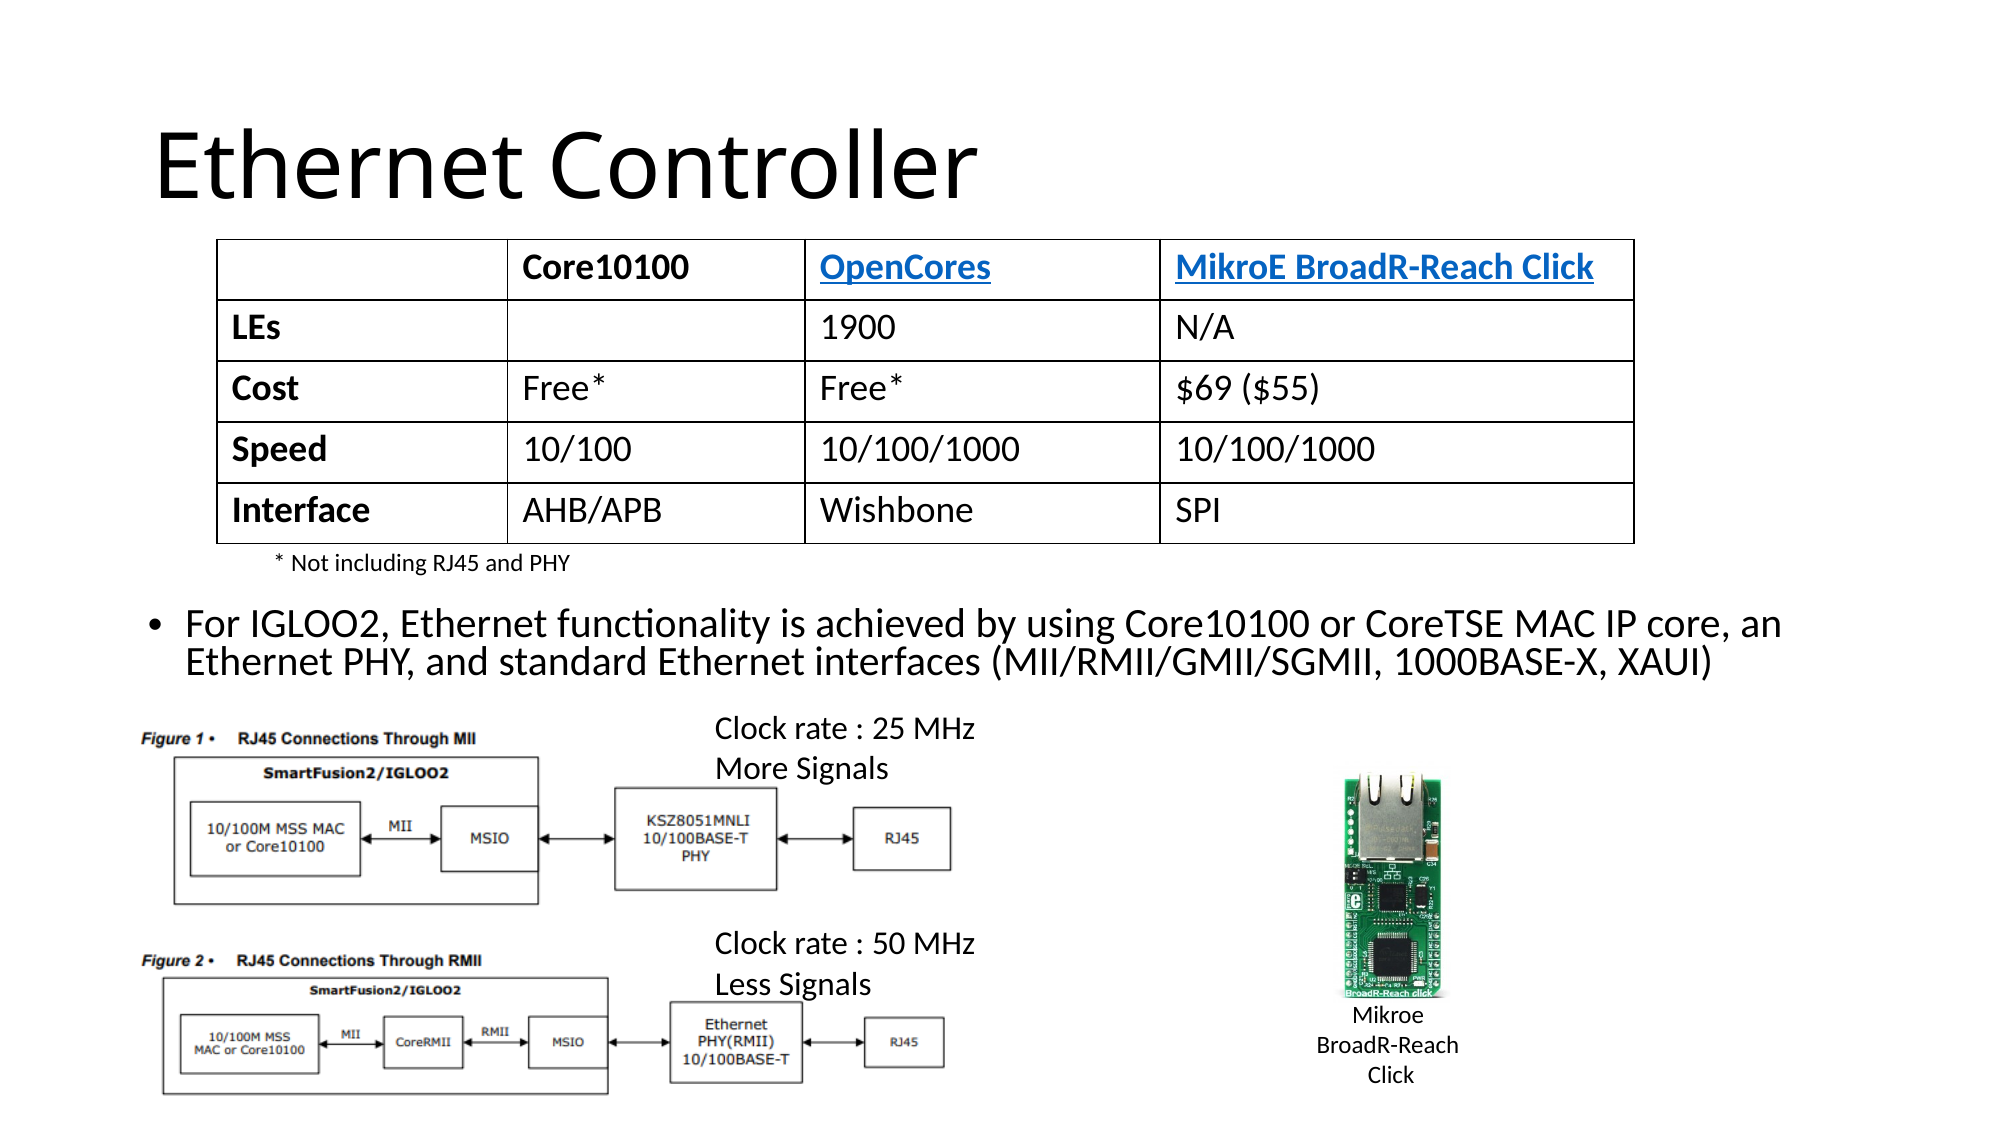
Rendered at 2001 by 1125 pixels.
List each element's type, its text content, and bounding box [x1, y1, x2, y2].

table_cell LEs [218, 301, 507, 360]
table_cell Free* [508, 362, 804, 421]
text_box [137, 698, 1022, 913]
table_header MikroE BroadR-Reach Click [1161, 240, 1633, 299]
table_cell Interface [218, 484, 507, 543]
table_cell 10/100 [508, 423, 804, 482]
table_cell 1900 [806, 301, 1159, 360]
title Ethernet Controller [137, 59, 1863, 278]
table_cell SPI [1161, 484, 1633, 543]
table_cell Speed [218, 423, 507, 482]
table_cell 10/100/1000 [806, 423, 1159, 482]
table_cell AHB/APB [508, 484, 804, 539]
table_header Core10100 [508, 240, 804, 299]
table_cell $69 ($55) [1161, 362, 1633, 421]
text_box * Not including RJ45 and PHY [258, 539, 854, 585]
table_cell Free* [806, 362, 1159, 421]
table_header OpenCores [806, 240, 1159, 299]
list For IGLOO2, Ethernet functionality is achieved by using Core10100 or CoreTSE MAC IP core, an Ethernet PHY, and standard Ethernet interfaces (MII/RMII/GMII/SGMII, 1000BASE-X, XAUI) [132, 600, 1858, 720]
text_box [137, 914, 1007, 1106]
table_cell Cost [218, 362, 507, 421]
table_header [218, 240, 507, 299]
table_cell Wishbone [806, 484, 1159, 543]
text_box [1295, 761, 1481, 1098]
table_cell [508, 301, 804, 360]
table_cell N/A [1161, 301, 1633, 360]
table_cell 10/100/1000 [1161, 423, 1633, 482]
